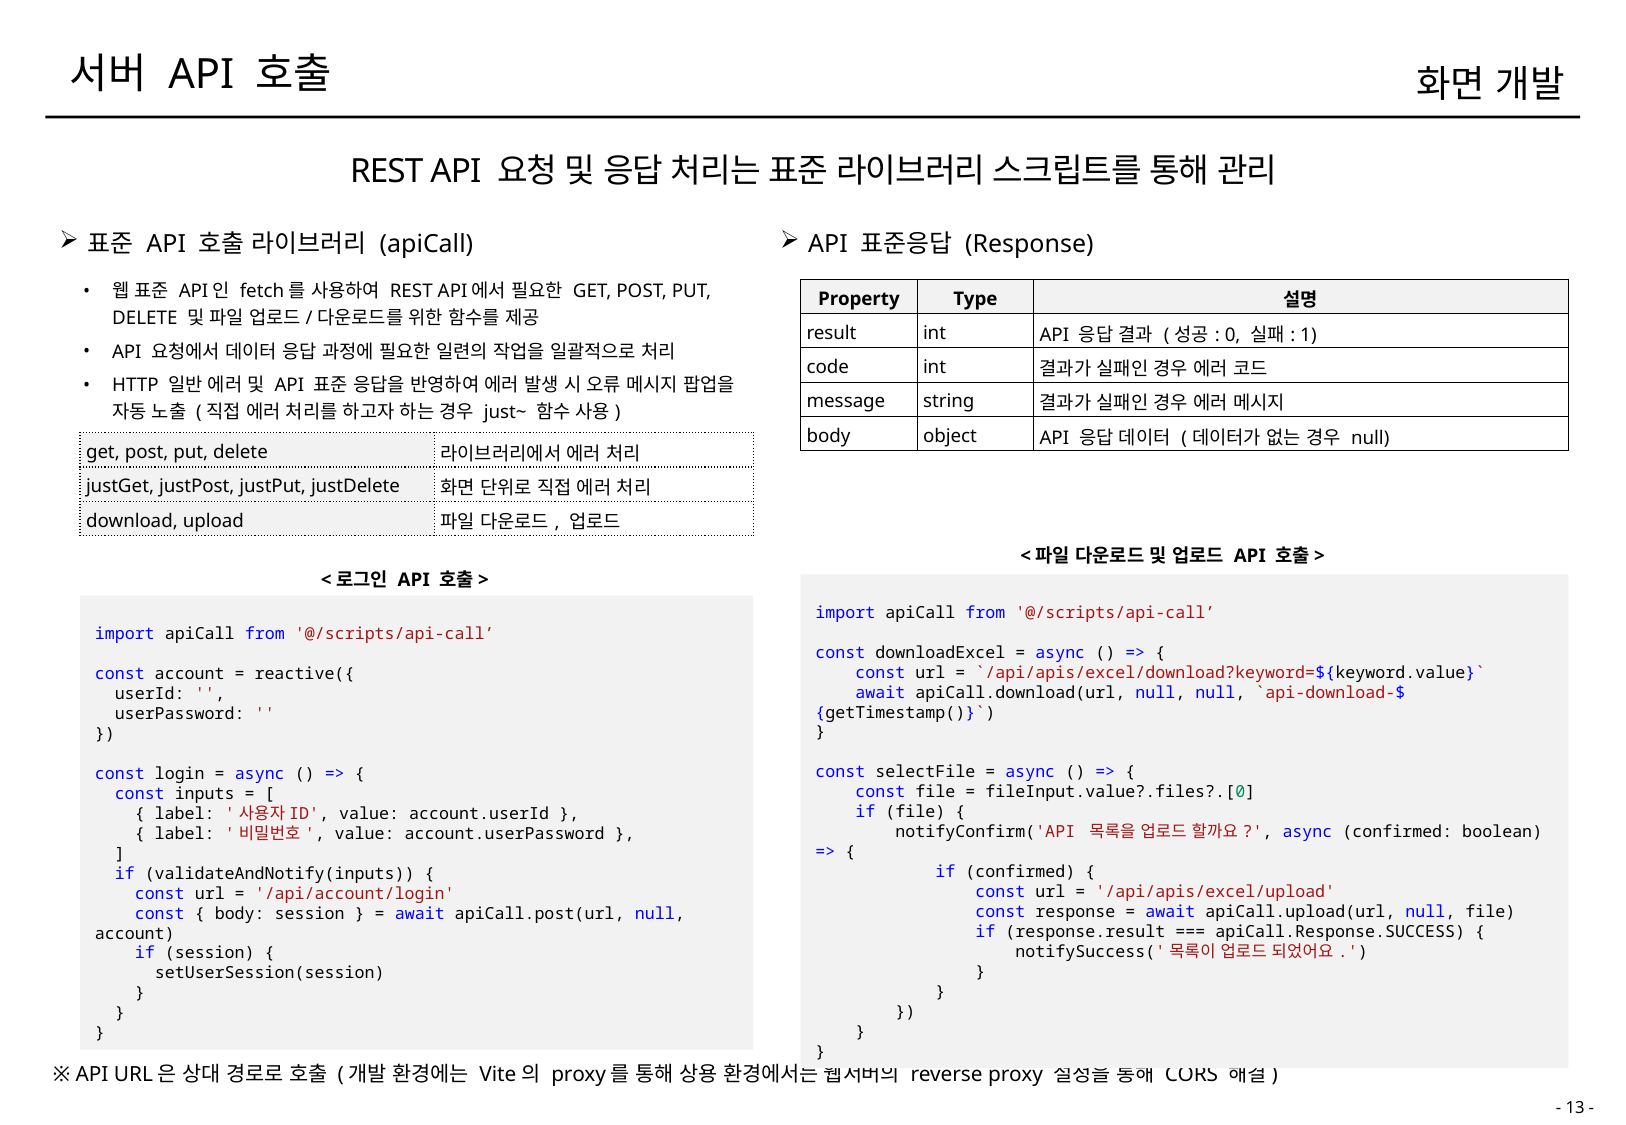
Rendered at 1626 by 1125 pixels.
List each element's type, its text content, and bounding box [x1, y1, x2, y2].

text_box 표준 API 호출 라이브러리 (apiCall) [44, 219, 754, 265]
table_cell int [918, 348, 1033, 382]
table_cell string [918, 383, 1033, 416]
text_box REST API 요청 및 응답 처리는 표준 라이브러리 스크립트를 통해 관리 [51, 134, 1576, 197]
table_header 라이브러리에서 에러 처리 [434, 433, 753, 467]
text_box API 표준응답 (Response) [765, 219, 1146, 265]
table_cell 파일 다운로드, 업로드 [434, 501, 753, 536]
table_cell API 응답 데이터 (데이터가 없는 경우 null) [1034, 417, 1568, 450]
list 화면 개발 [1112, 46, 1580, 106]
text_box <파일 다운로드 및 업로드 API 호출> [1005, 536, 1340, 574]
text_box import apiCall from '@/scripts/api-call’ const downloadExcel = async () => { const url = `/api/apis/excel/download?keyword=${keyword.value}` await apiCall.download(url, null, null, `api-download-${getTimestamp()}`) } const selectFile = async () => { const file = fileInput.value?.files?.[0] if (file) { notifyConfirm('API 목록을 업로드 할까요?', async (confirmed: boolean) => { if (confirmed) { const url = '/api/apis/excel/upload' const response = await apiCall.upload(url, null, file) if (response.result === apiCall.Response.SUCCESS) { notifySuccess('목록이 업로드 되었어요.') } } }) } } [800, 574, 1569, 1069]
table_cell download, upload [80, 501, 434, 536]
table_cell API 응답 결과 (성공: 0, 실패: 1) [1034, 314, 1568, 347]
table_cell int [918, 314, 1033, 347]
text_box import apiCall from '@/scripts/api-call’ const account = reactive({ userId: '', userPassword: '' }) const login = async () => { const inputs = [ { label: '사용자ID', value: account.userId }, { label: '비밀번호', value: account.userPassword }, ] if (validateAndNotify(inputs)) { const url = '/api/account/login' const { body: session } = await apiCall.post(url, null, account) if (session) { setUserSession(session) } } } [80, 595, 754, 1050]
text_box 웹 표준 API인 fetch를 사용하여 REST API에서 필요한 GET, POST, PUT, DELETE 및 파일 업로드/다운로드를 위한 함수를 제공 API 요청에서 데이터 응답 과정에 필요한 일련의 작업을 일괄적으로 처리 HTTP 일반 에러 및 API 표준 응답을 반영하여 에러 발생 시 오류 메시지 팝업을 자동 노출 (직접 에러 처리를 하고자 하는 경우 just~ 함수 사용) [68, 267, 754, 430]
table_cell body [801, 417, 917, 450]
text_box ※ API URL은 상대 경로로 호출 (개발 환경에는 Vite의 proxy를 통해 상용 환경에서는 웹서버의 reverse proxy 설정을 통해 CORS 해결) [38, 1053, 1293, 1094]
table_cell justGet, justPost, justPut, justDelete [80, 467, 434, 501]
table_header 설명 [1034, 280, 1568, 313]
table_header get, post, put, delete [80, 433, 434, 467]
table_header Property [801, 280, 917, 313]
table_cell object [918, 417, 1033, 450]
table_cell 화면 단위로 직접 에러 처리 [434, 467, 753, 501]
title 서버 API 호출 [54, 46, 1112, 106]
table_header Type [918, 280, 1033, 313]
table_cell 결과가 실패인 경우 에러 코드 [1034, 348, 1568, 382]
table_cell 결과가 실패인 경우 에러 메시지 [1034, 383, 1568, 416]
table_cell code [801, 348, 917, 382]
table_cell result [801, 314, 917, 347]
text_box <로그인 API 호출> [306, 560, 504, 598]
table_cell message [801, 383, 917, 416]
